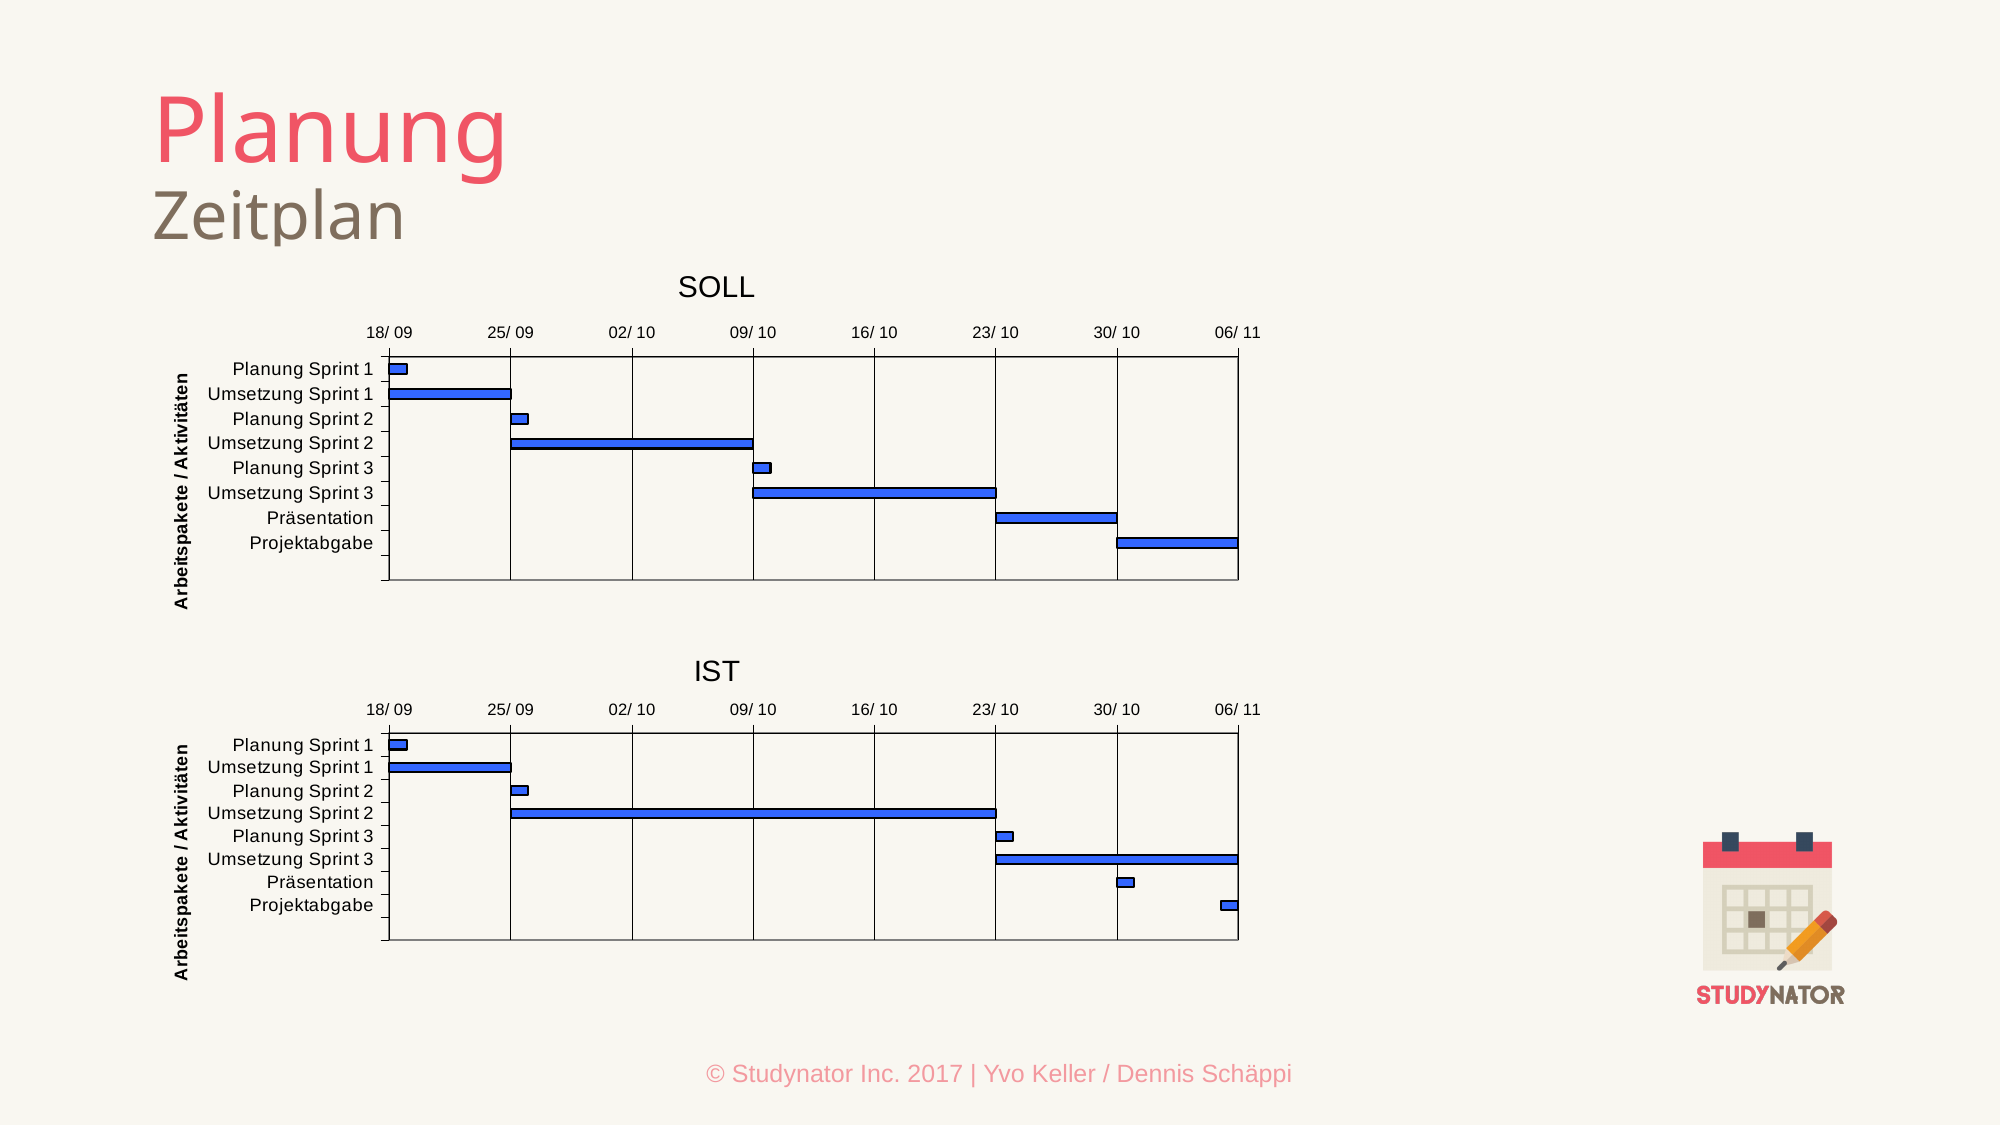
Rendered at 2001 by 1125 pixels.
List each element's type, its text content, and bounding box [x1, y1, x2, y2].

list - [137, 299, 1863, 1014]
chart [143, 246, 1291, 622]
footer © Studynator Inc. 2017 | Yvo Keller / Dennis Schäppi [662, 1042, 1338, 1103]
chart [143, 631, 1291, 986]
title Planung Zeitplan [137, 59, 1863, 278]
